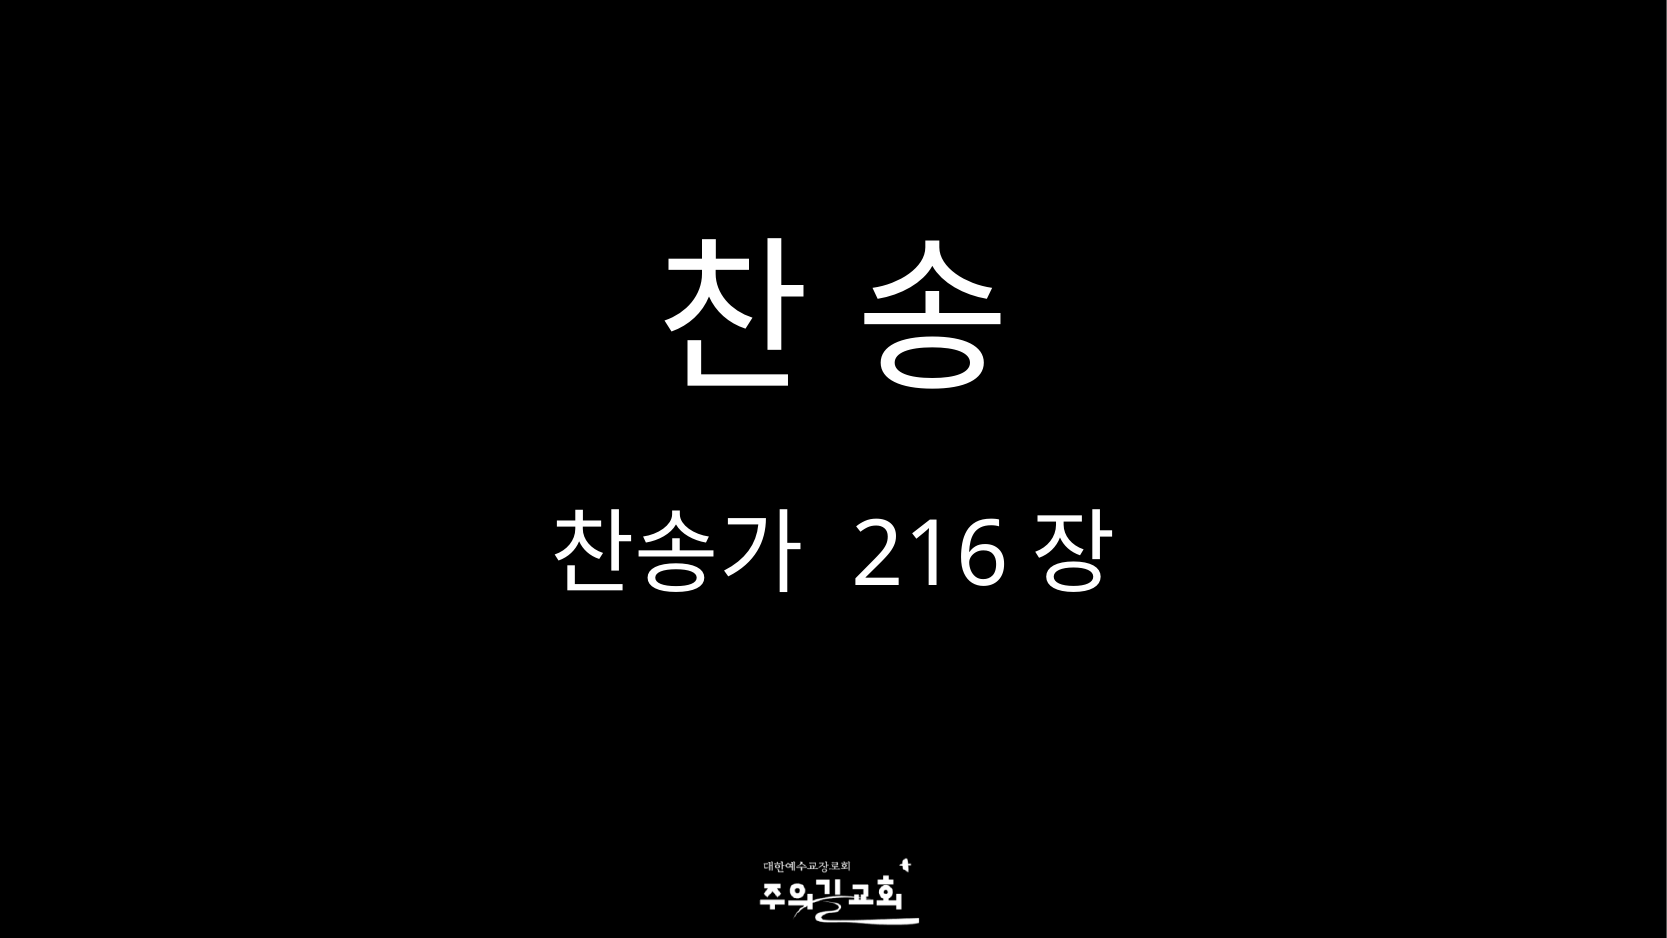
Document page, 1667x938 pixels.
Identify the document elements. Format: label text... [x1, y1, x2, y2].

title 찬 송 [111, 218, 1556, 426]
subtitle 찬송가 216장 [0, 498, 1667, 633]
